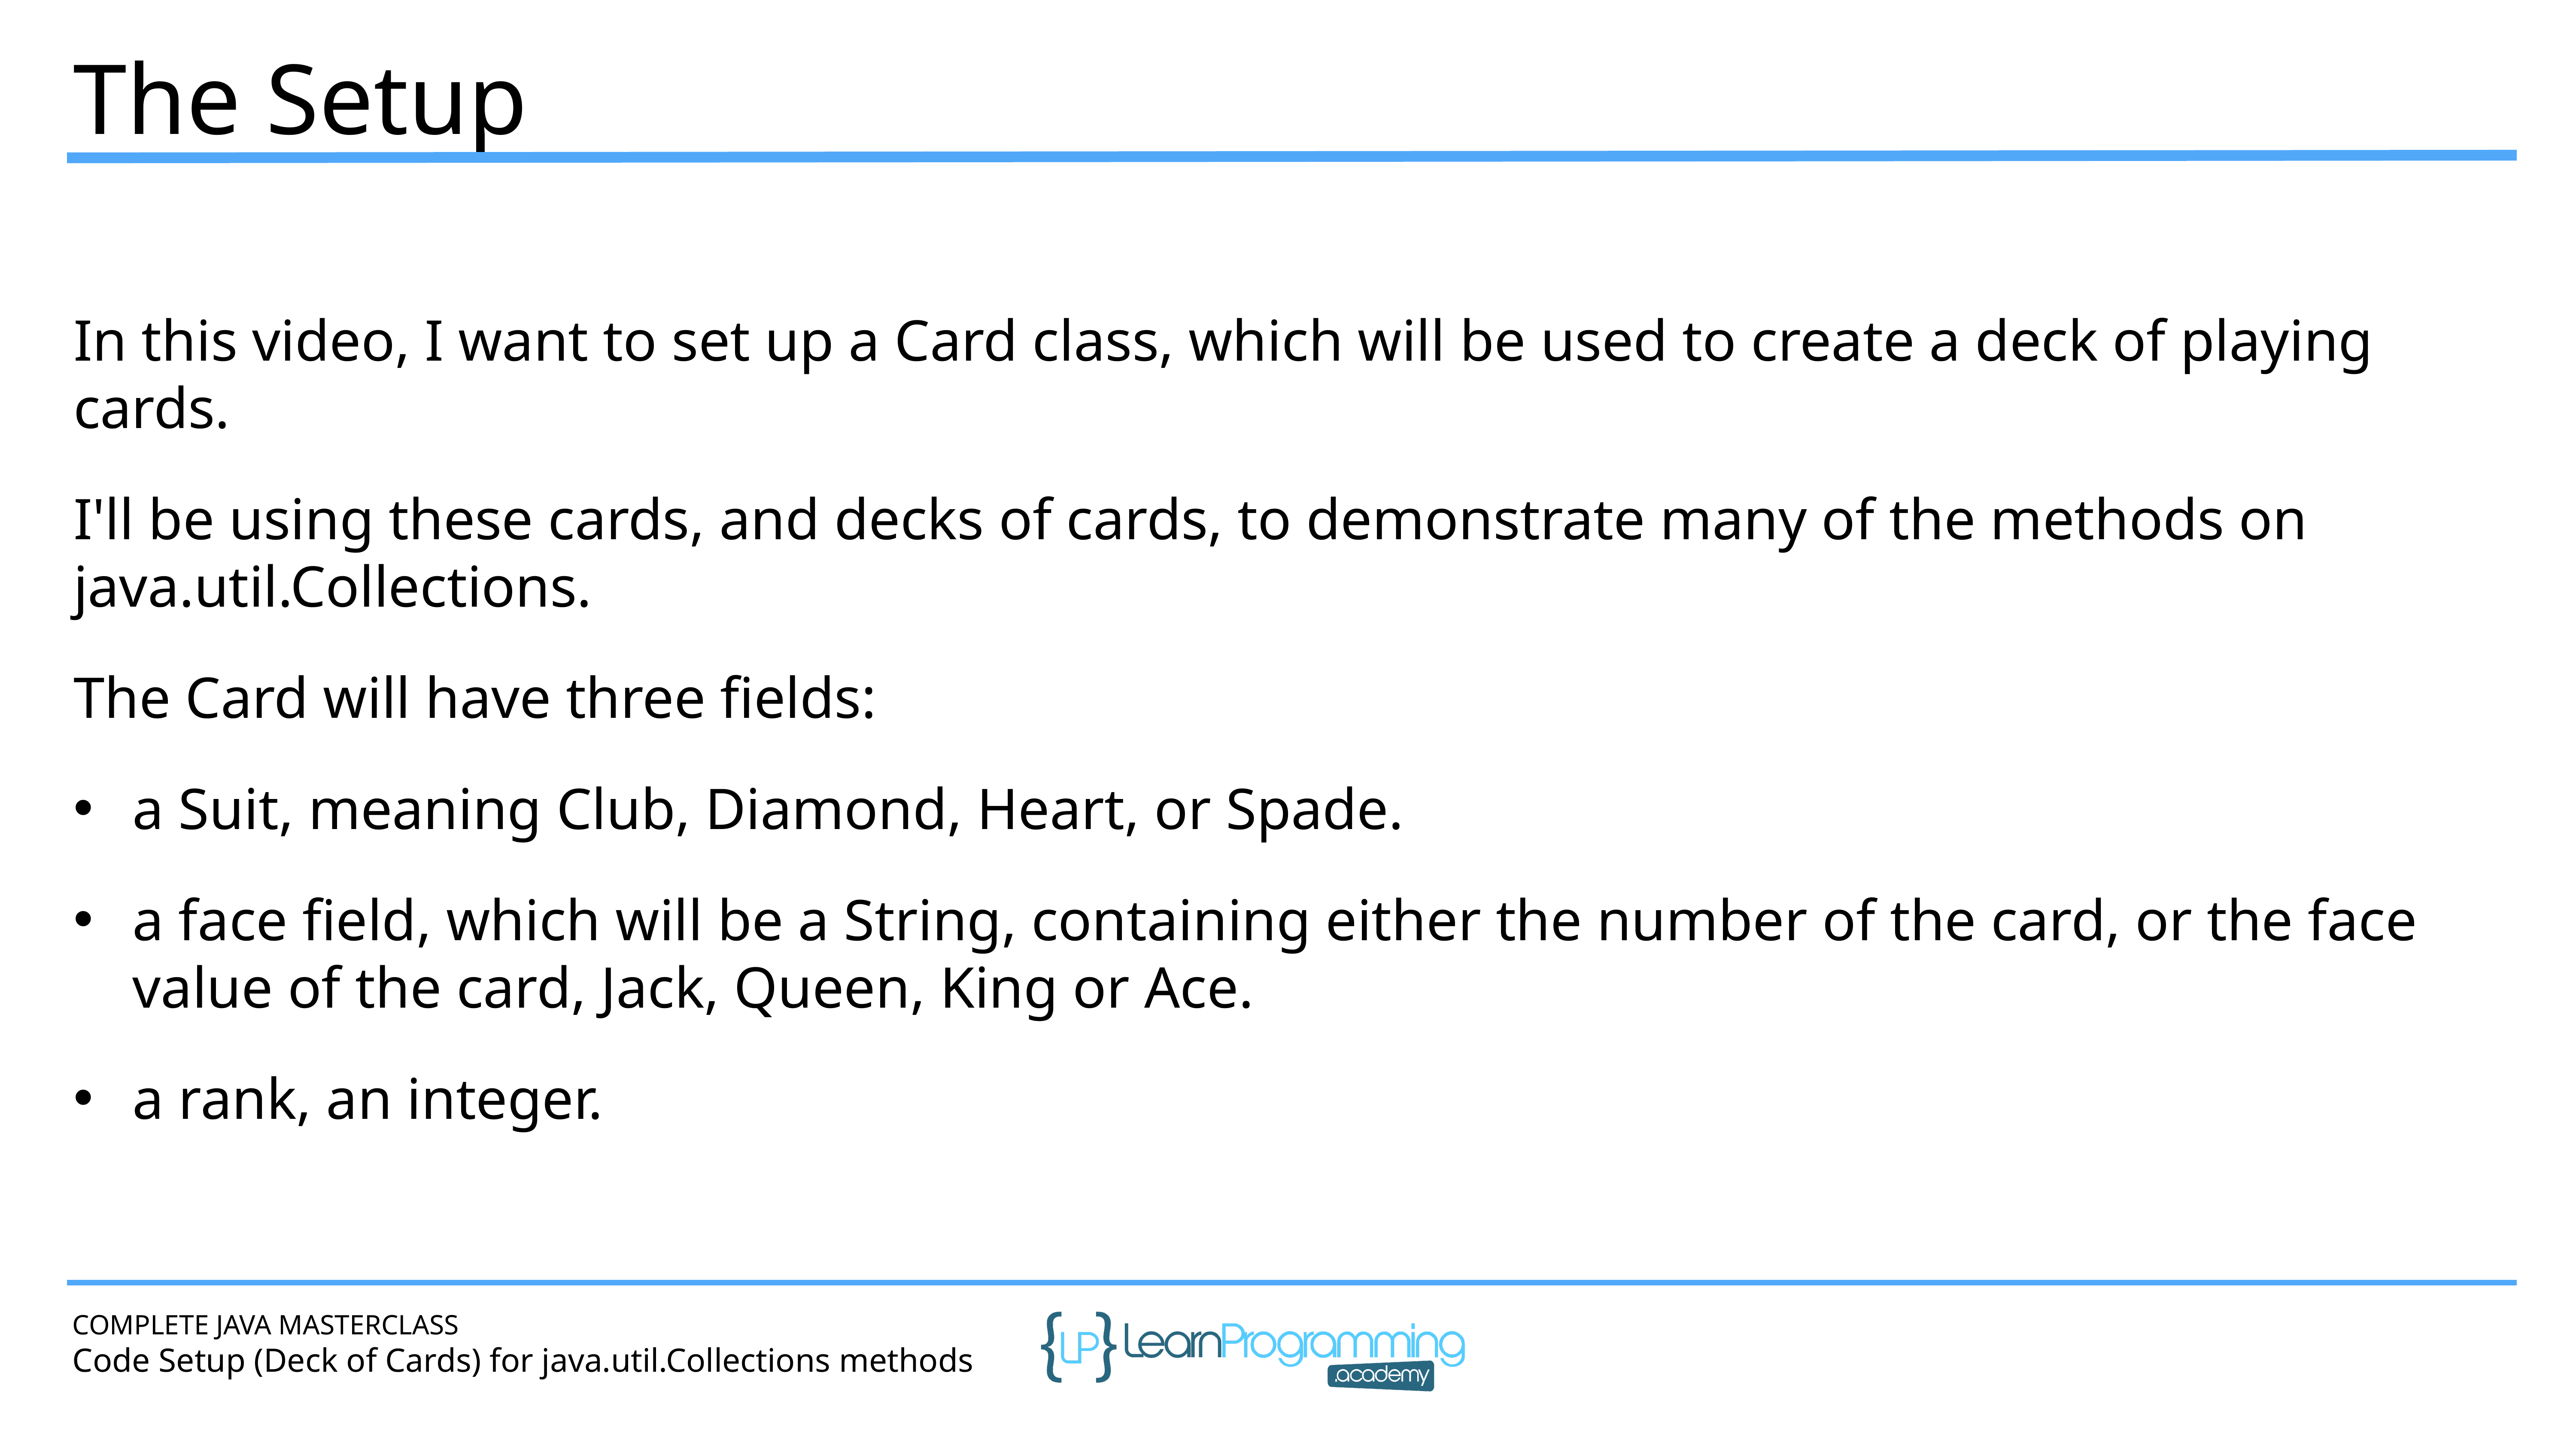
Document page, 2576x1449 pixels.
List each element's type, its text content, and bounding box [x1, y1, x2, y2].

text_box The Setup [67, 32, 533, 159]
text_box COMPLETE JAVA MASTERCLASS Code Setup (Deck of Cards) for java.util.Collections methods [67, 1302, 1030, 1384]
text_box In this video, I want to set up a Card class, which will be used to create a deck of playing cards. I'll be using these cards, and decks of cards, to demonstrate many of the methods on java.util.Collections. The Card will have three fields: a Suit, meaning Club, Diamond, Heart, or Spade. a face field, which will be a String, containing either the number of the card, or the face value of the card, Jack, Queen, King or Ace. a rank, an integer. [67, 301, 2517, 1139]
picture [1032, 1302, 1477, 1400]
